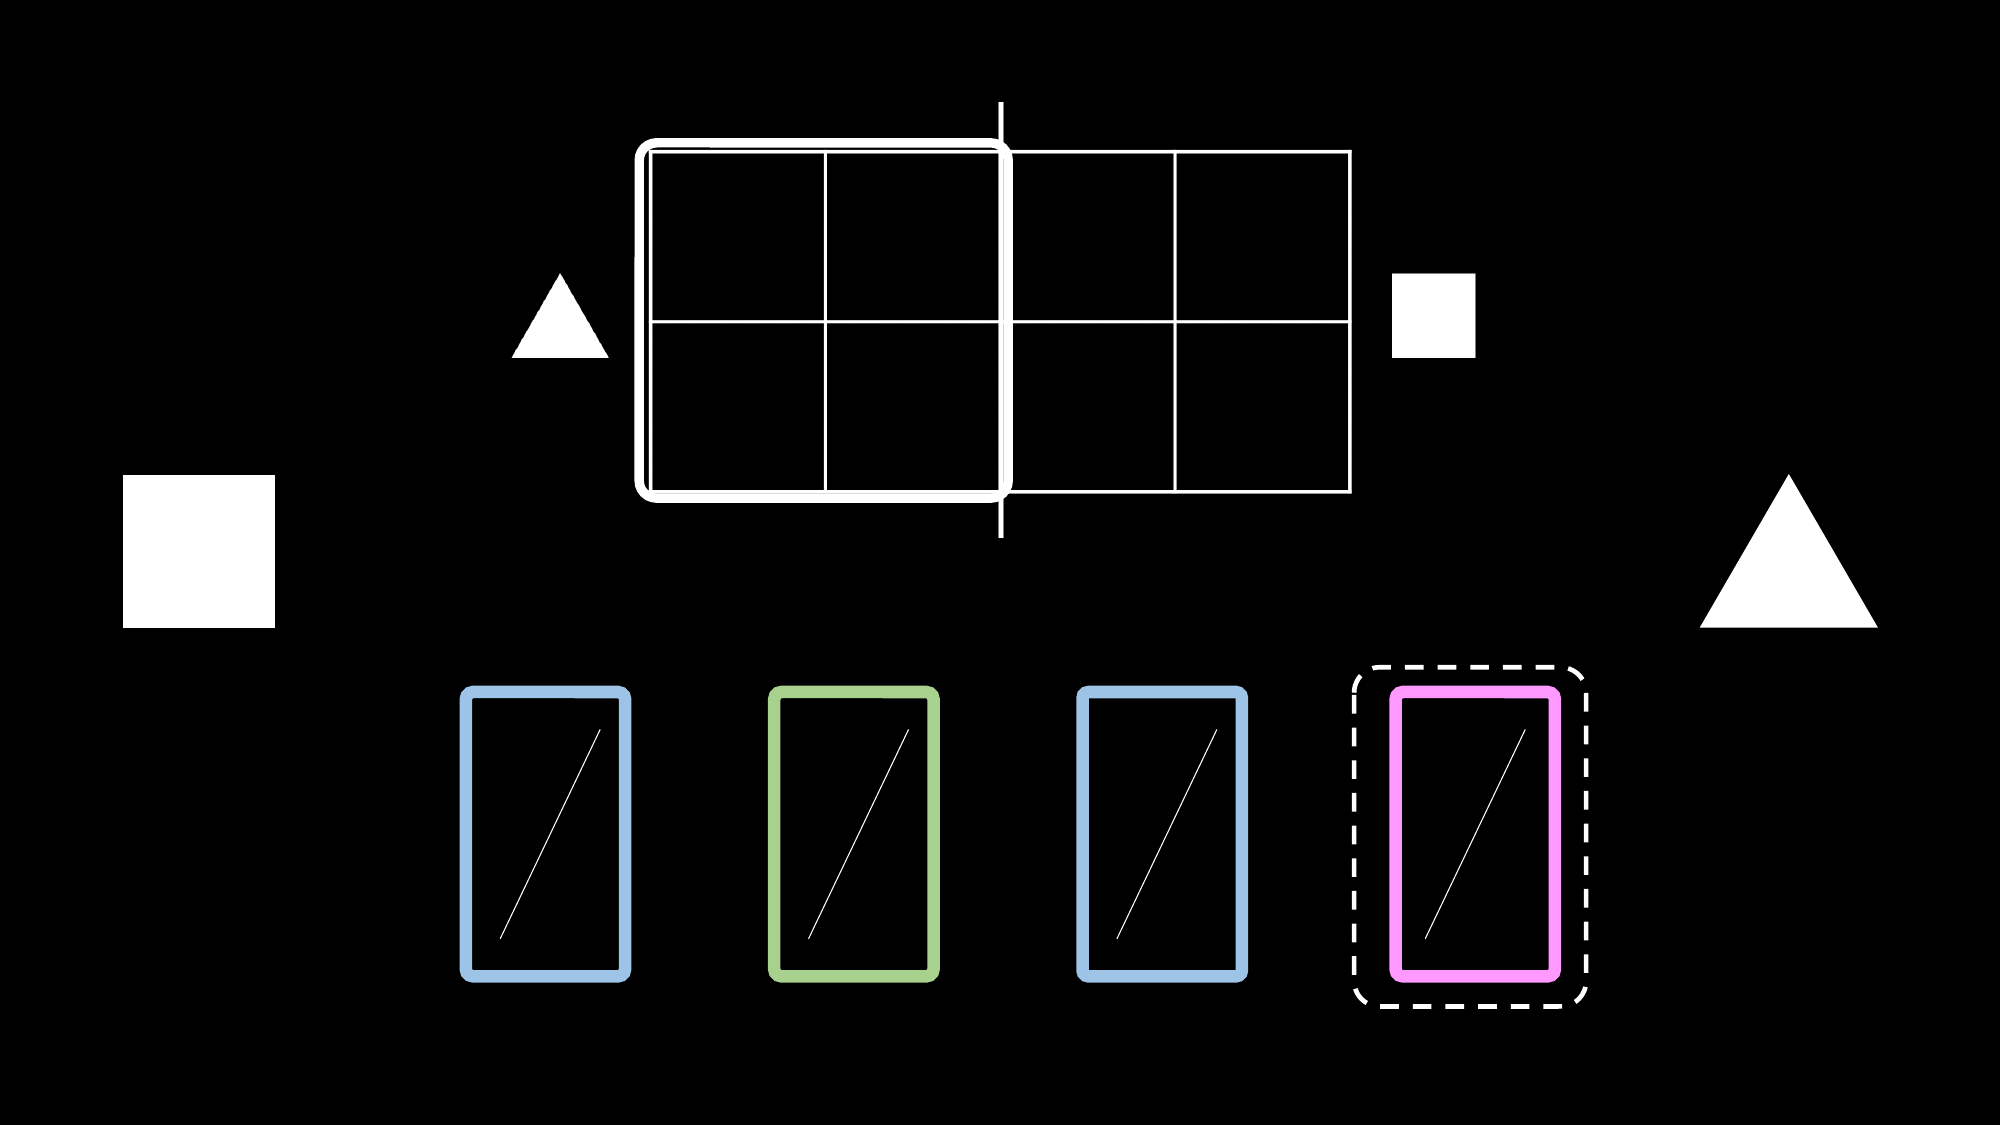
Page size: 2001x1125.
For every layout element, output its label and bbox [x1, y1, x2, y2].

text_box [808, 729, 909, 939]
text_box [1116, 729, 1217, 939]
text_box [123, 475, 275, 628]
text_box [1699, 473, 1878, 628]
text_box [464, 690, 627, 978]
text_box [0, 0, 2000, 1125]
text_box [773, 690, 935, 978]
text_box [1081, 690, 1243, 978]
text_box [1353, 666, 1588, 1008]
text_box [1425, 729, 1526, 939]
picture [450, 11, 1550, 632]
text_box [500, 729, 601, 939]
